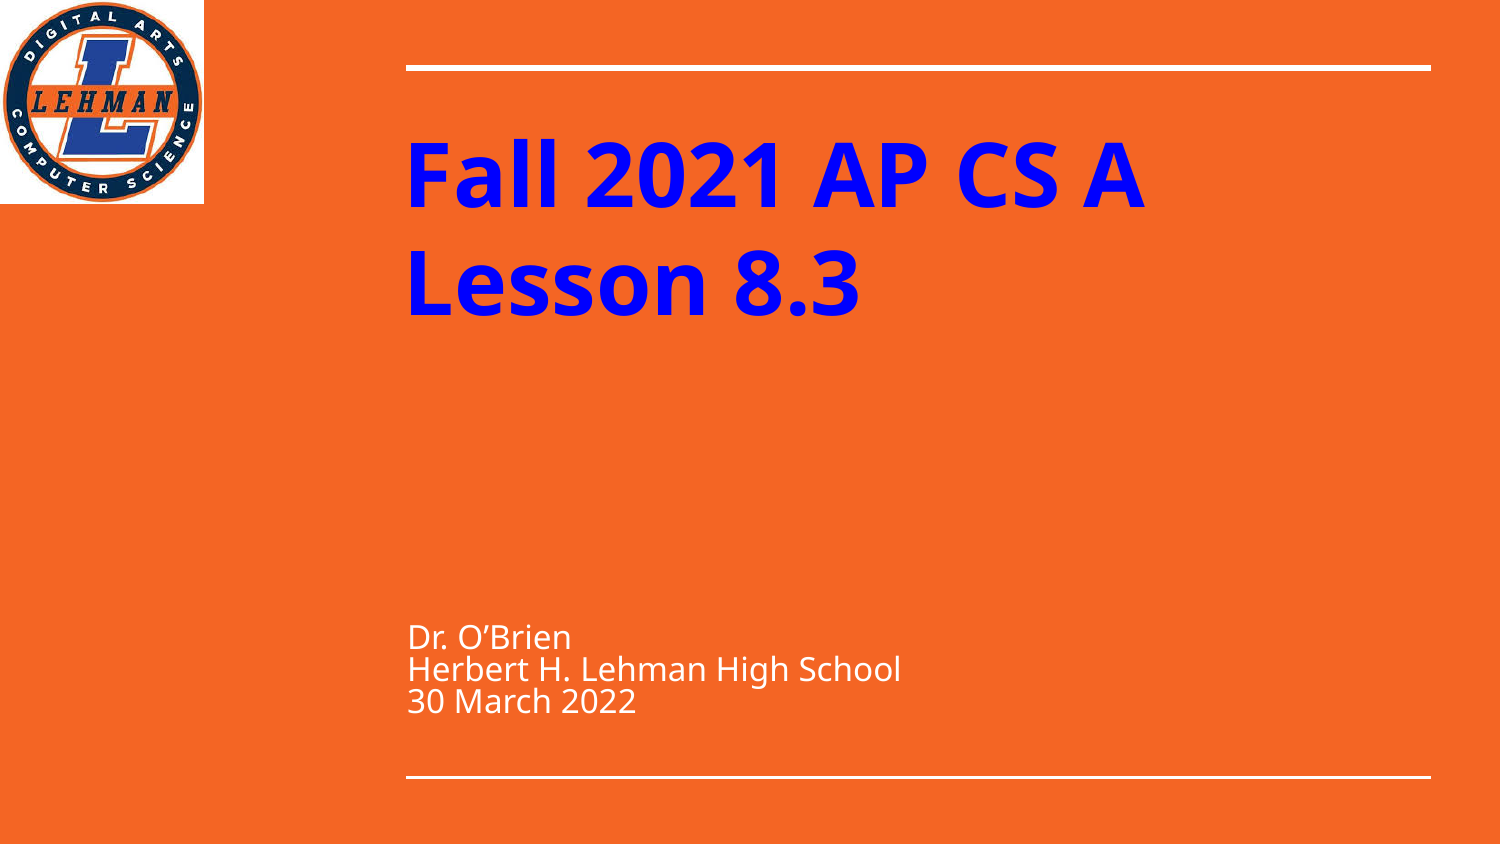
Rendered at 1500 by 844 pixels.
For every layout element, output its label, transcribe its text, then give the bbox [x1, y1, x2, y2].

subtitle Dr. O’Brien Herbert H. Lehman High School 30 March 2022 [391, 530, 1432, 736]
title Fall 2021 AP CS A Lesson 8.3 [388, 102, 1429, 357]
picture [0, 0, 204, 204]
